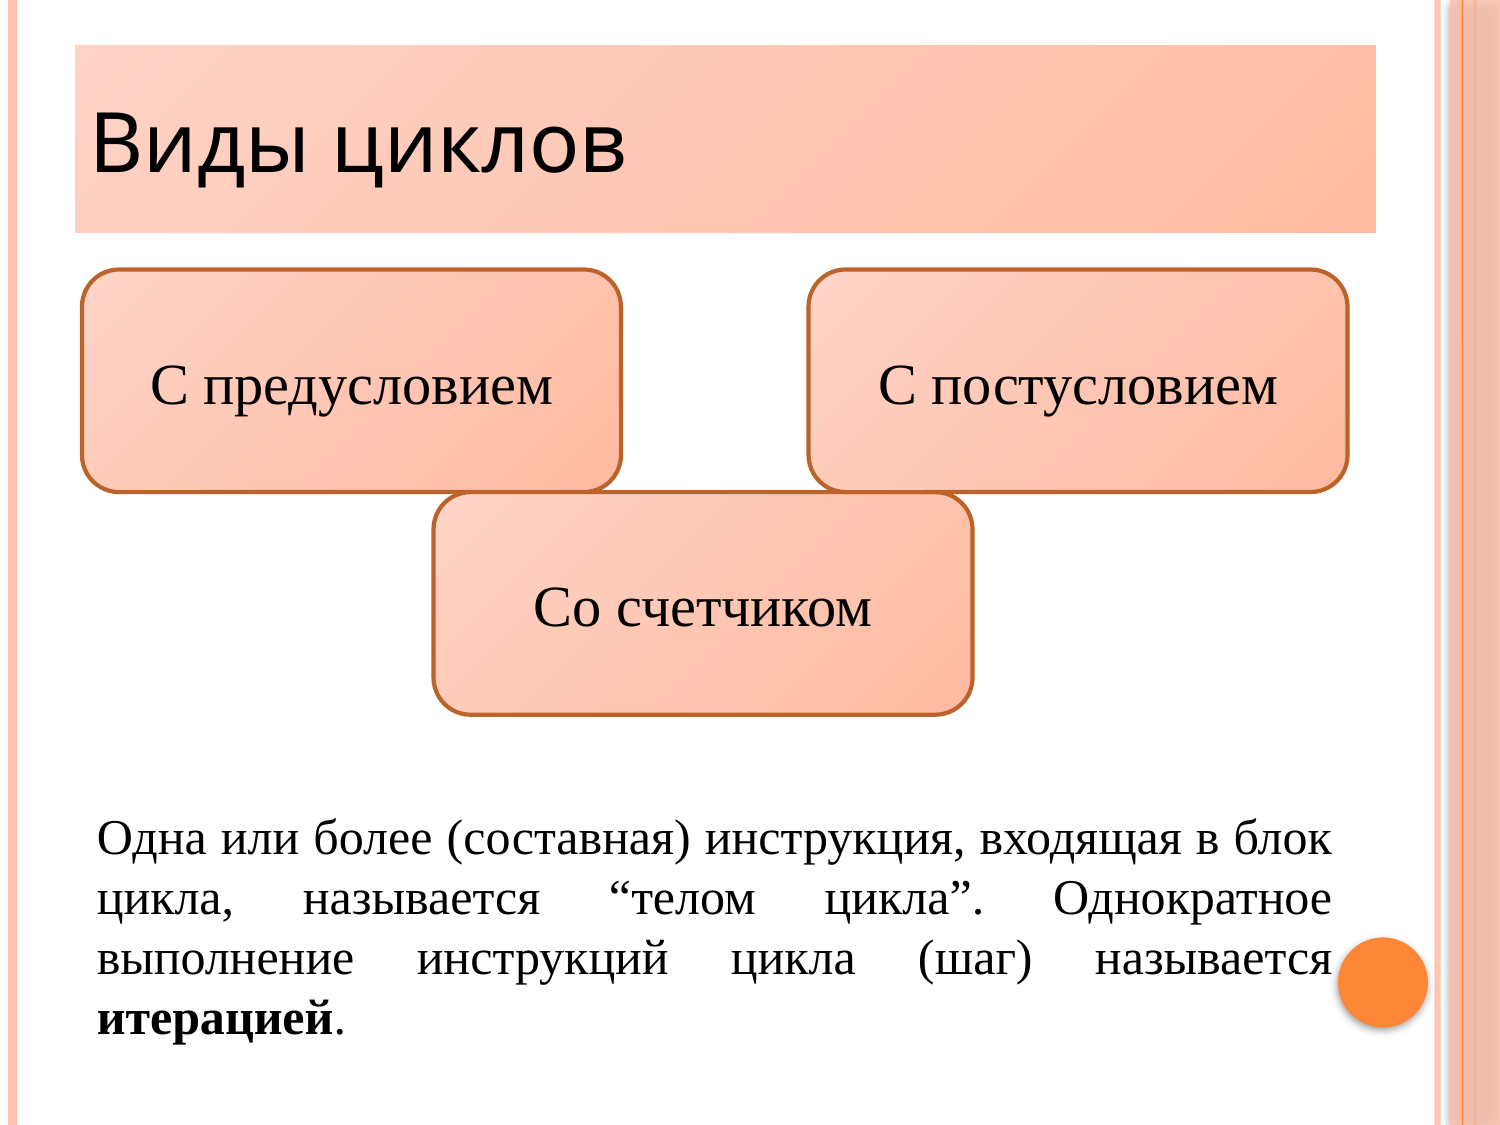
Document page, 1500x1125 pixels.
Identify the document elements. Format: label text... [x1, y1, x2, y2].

text_box С постусловием [806, 267, 1350, 495]
text_box Одна или более (составная) инструкция, входящая в блок цикла, называется “телом цикла”. Однократное выполнение инструкций цикла (шаг) называется итерацией. [82, 796, 1348, 1052]
title Виды циклов [75, 45, 1376, 233]
text_box Со счетчиком [431, 490, 975, 717]
text_box С предусловием [79, 267, 624, 495]
